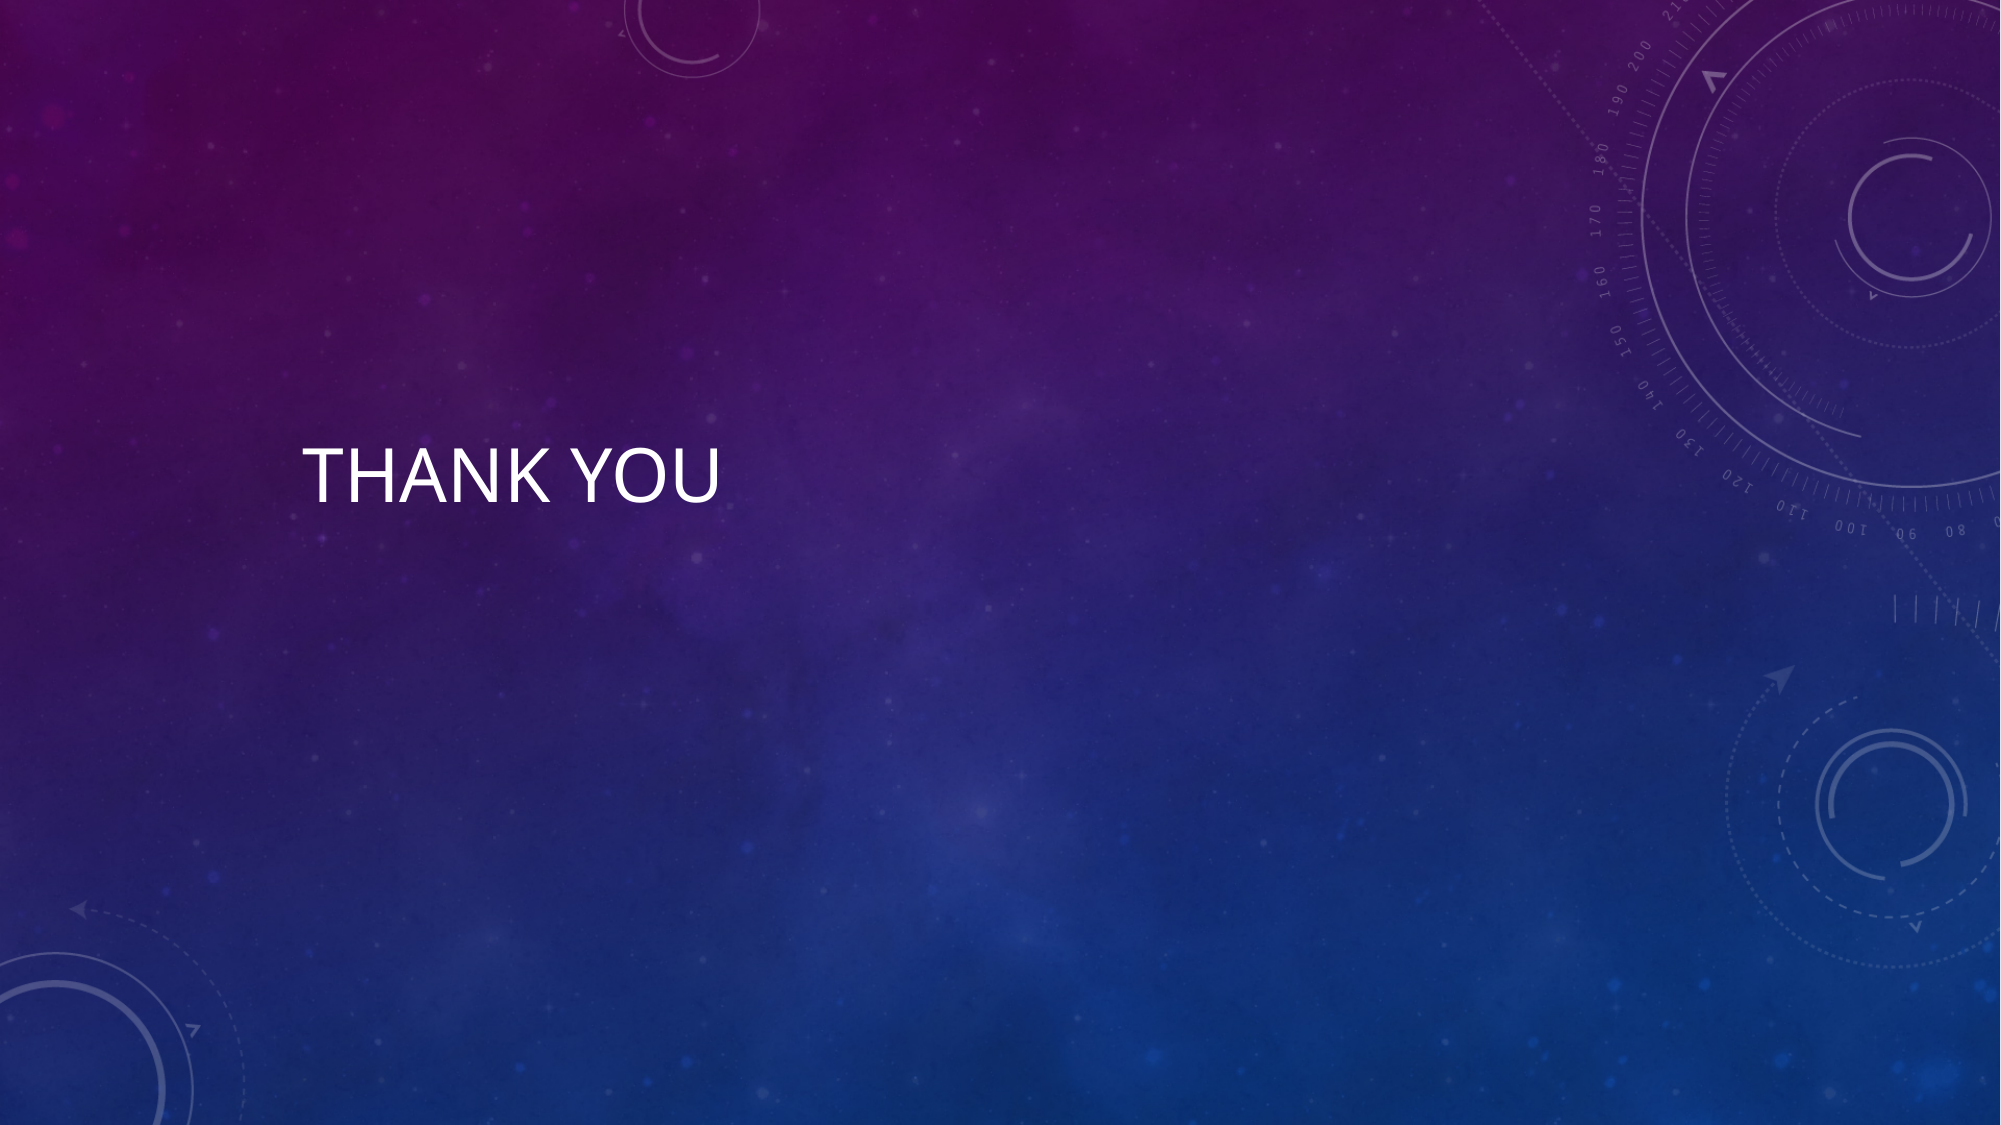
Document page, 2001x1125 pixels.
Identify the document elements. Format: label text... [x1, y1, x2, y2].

title Thank you [287, 351, 1913, 594]
picture [0, 0, 2001, 1125]
